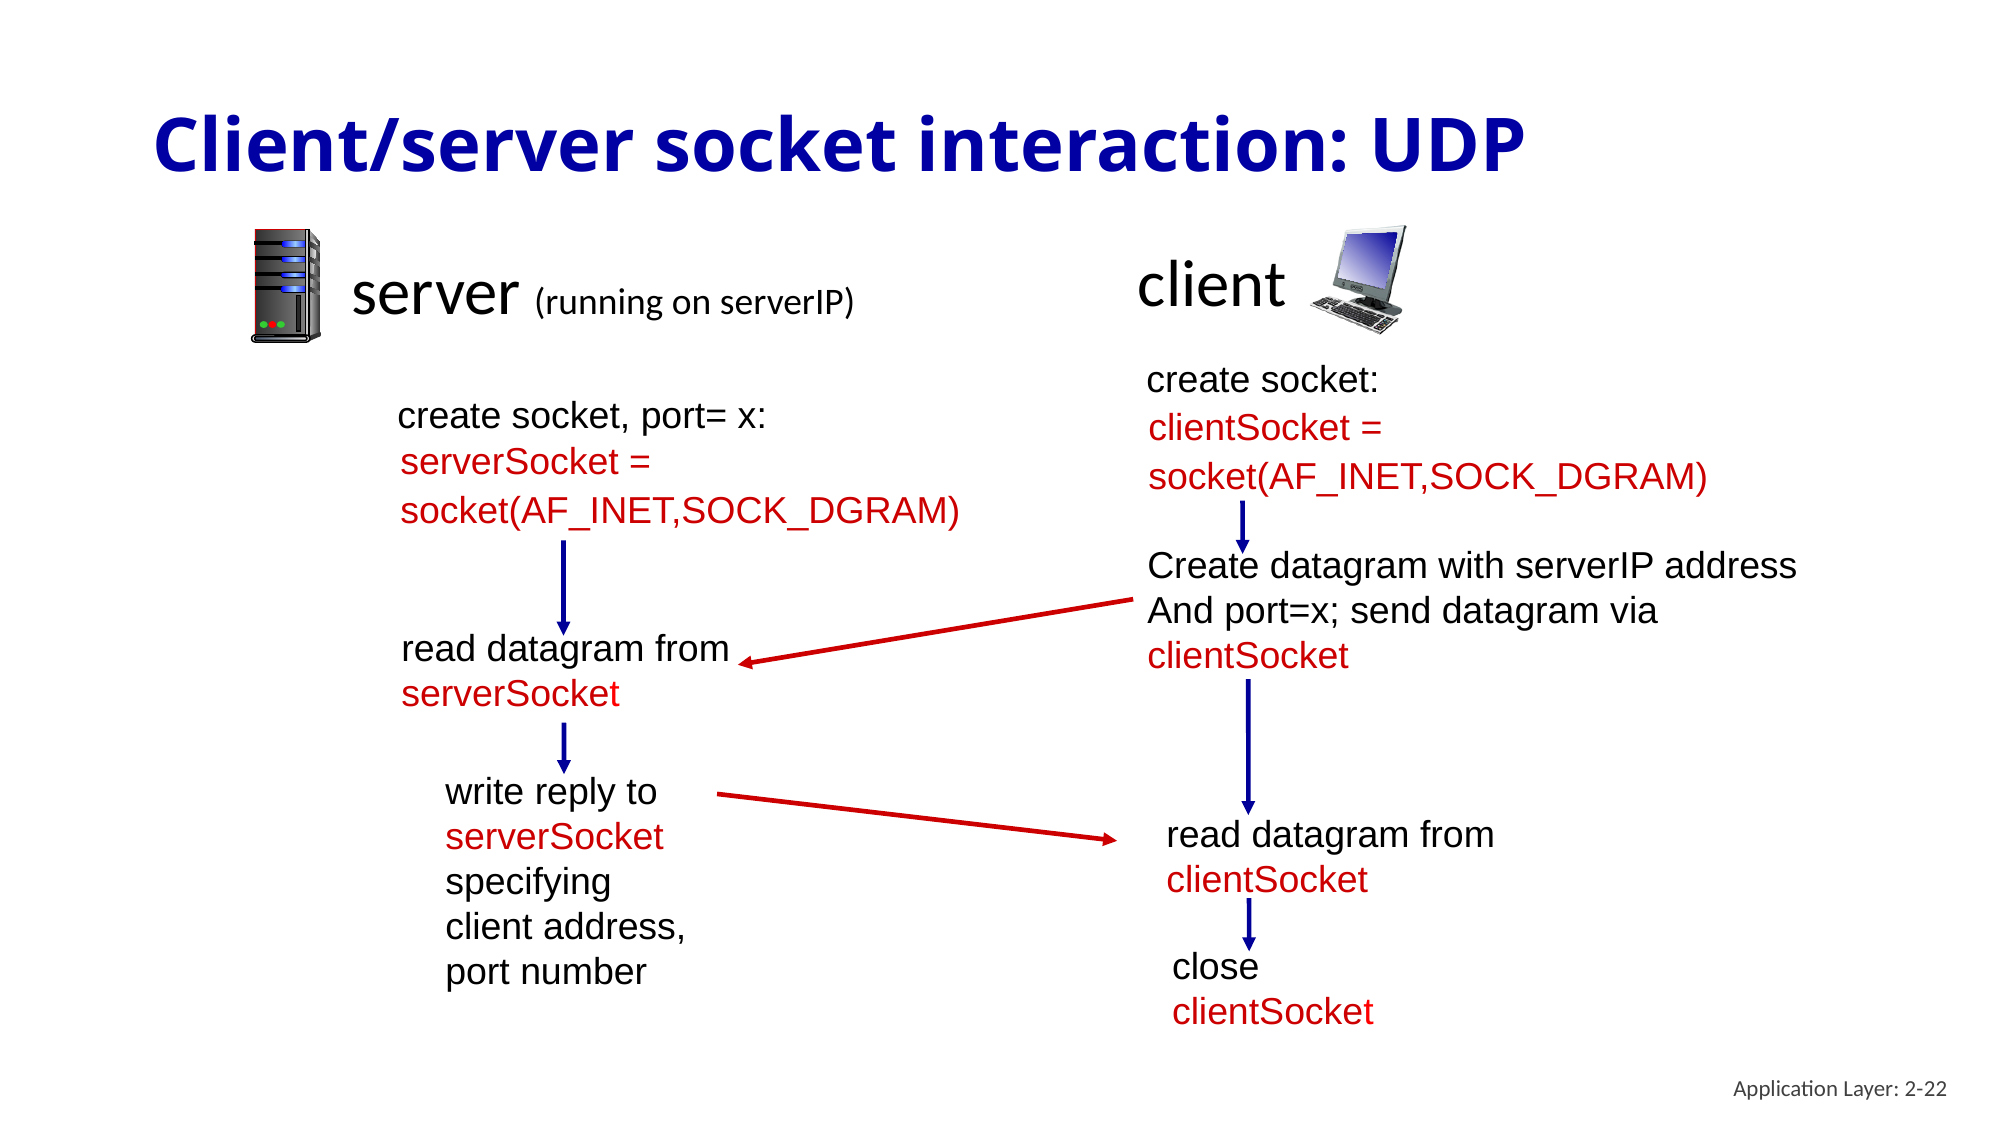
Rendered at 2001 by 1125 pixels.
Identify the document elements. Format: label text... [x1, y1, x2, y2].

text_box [1286, 220, 1409, 343]
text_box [384, 540, 748, 723]
title Client/server socket interaction: UDP [137, 74, 1863, 221]
text_box [748, 599, 1128, 669]
text_box client [1123, 232, 1286, 328]
text_box serverSocket = socket(AF_INET,SOCK_DGRAM) [385, 432, 976, 539]
slide_number Application Layer: 2-22 [1512, 1056, 1963, 1117]
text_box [427, 722, 1118, 1002]
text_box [1128, 347, 1818, 685]
text_box server (running on serverIP) [336, 240, 871, 336]
text_box create socket, port= x: [382, 383, 783, 444]
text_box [251, 229, 321, 343]
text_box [1149, 685, 1513, 1040]
